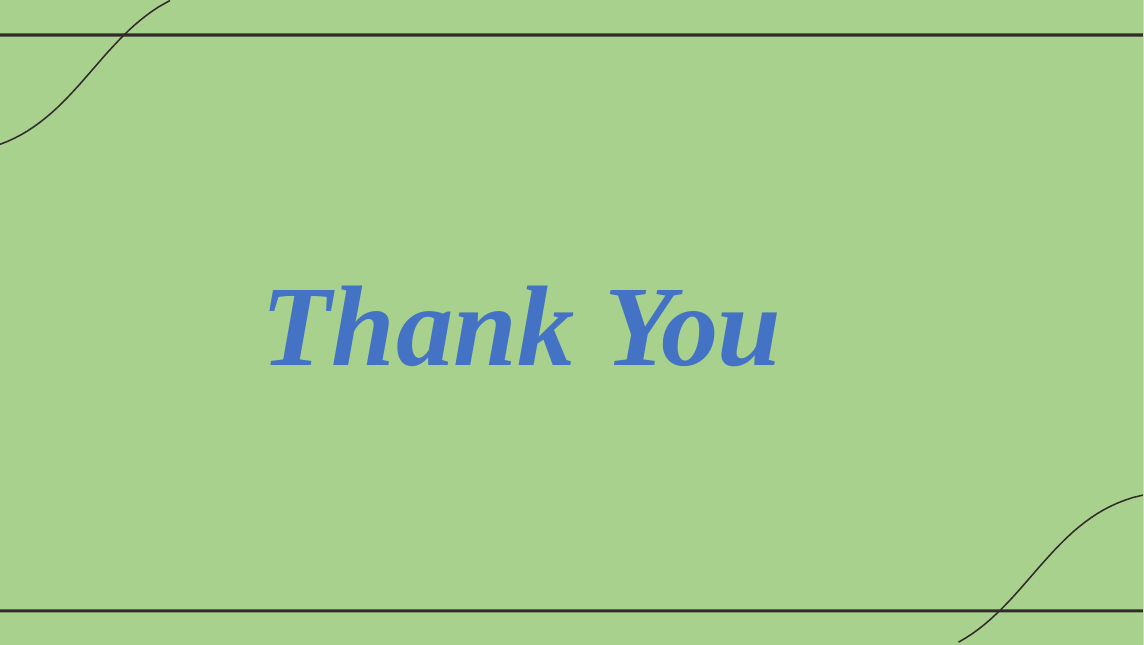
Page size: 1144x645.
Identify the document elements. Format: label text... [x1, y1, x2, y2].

title Thank You [259, 248, 960, 389]
text_box [958, 613, 998, 643]
text_box [0, 609, 1143, 613]
text_box [1000, 495, 1143, 609]
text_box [0, 0, 1144, 146]
